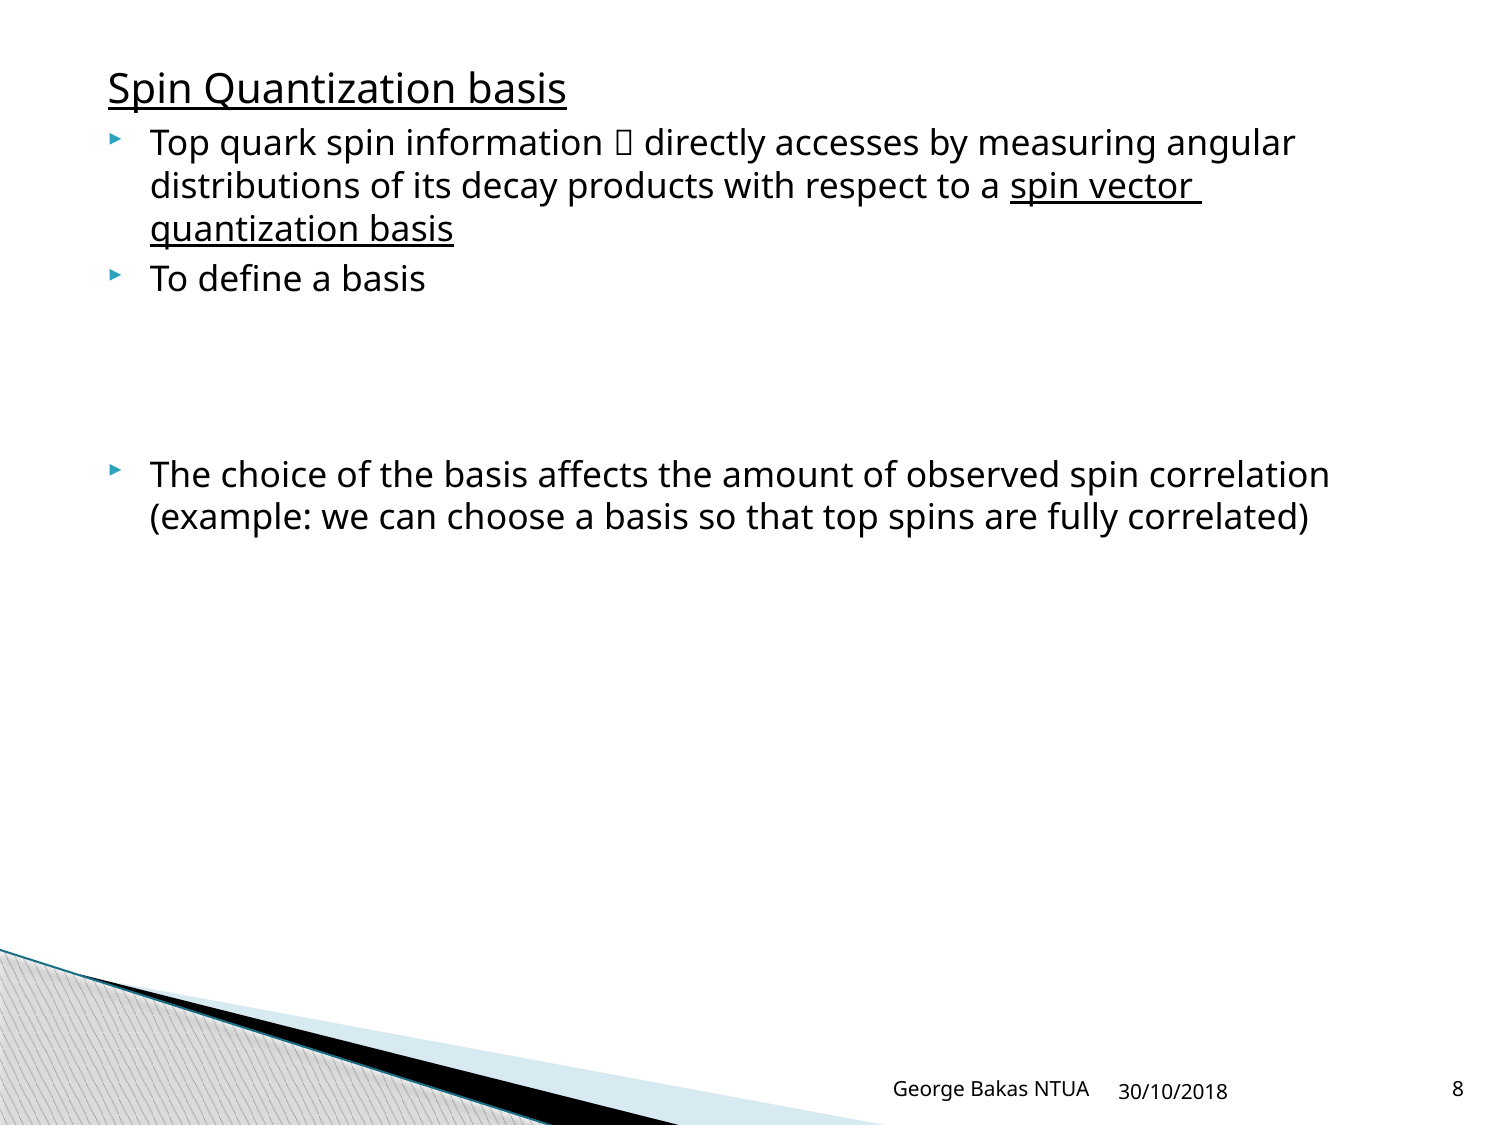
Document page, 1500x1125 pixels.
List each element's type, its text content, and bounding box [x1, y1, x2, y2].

slide_number 8 [1418, 1051, 1479, 1112]
footer George Bakas NTUA [718, 1051, 1105, 1112]
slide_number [1105, 1051, 1418, 1112]
